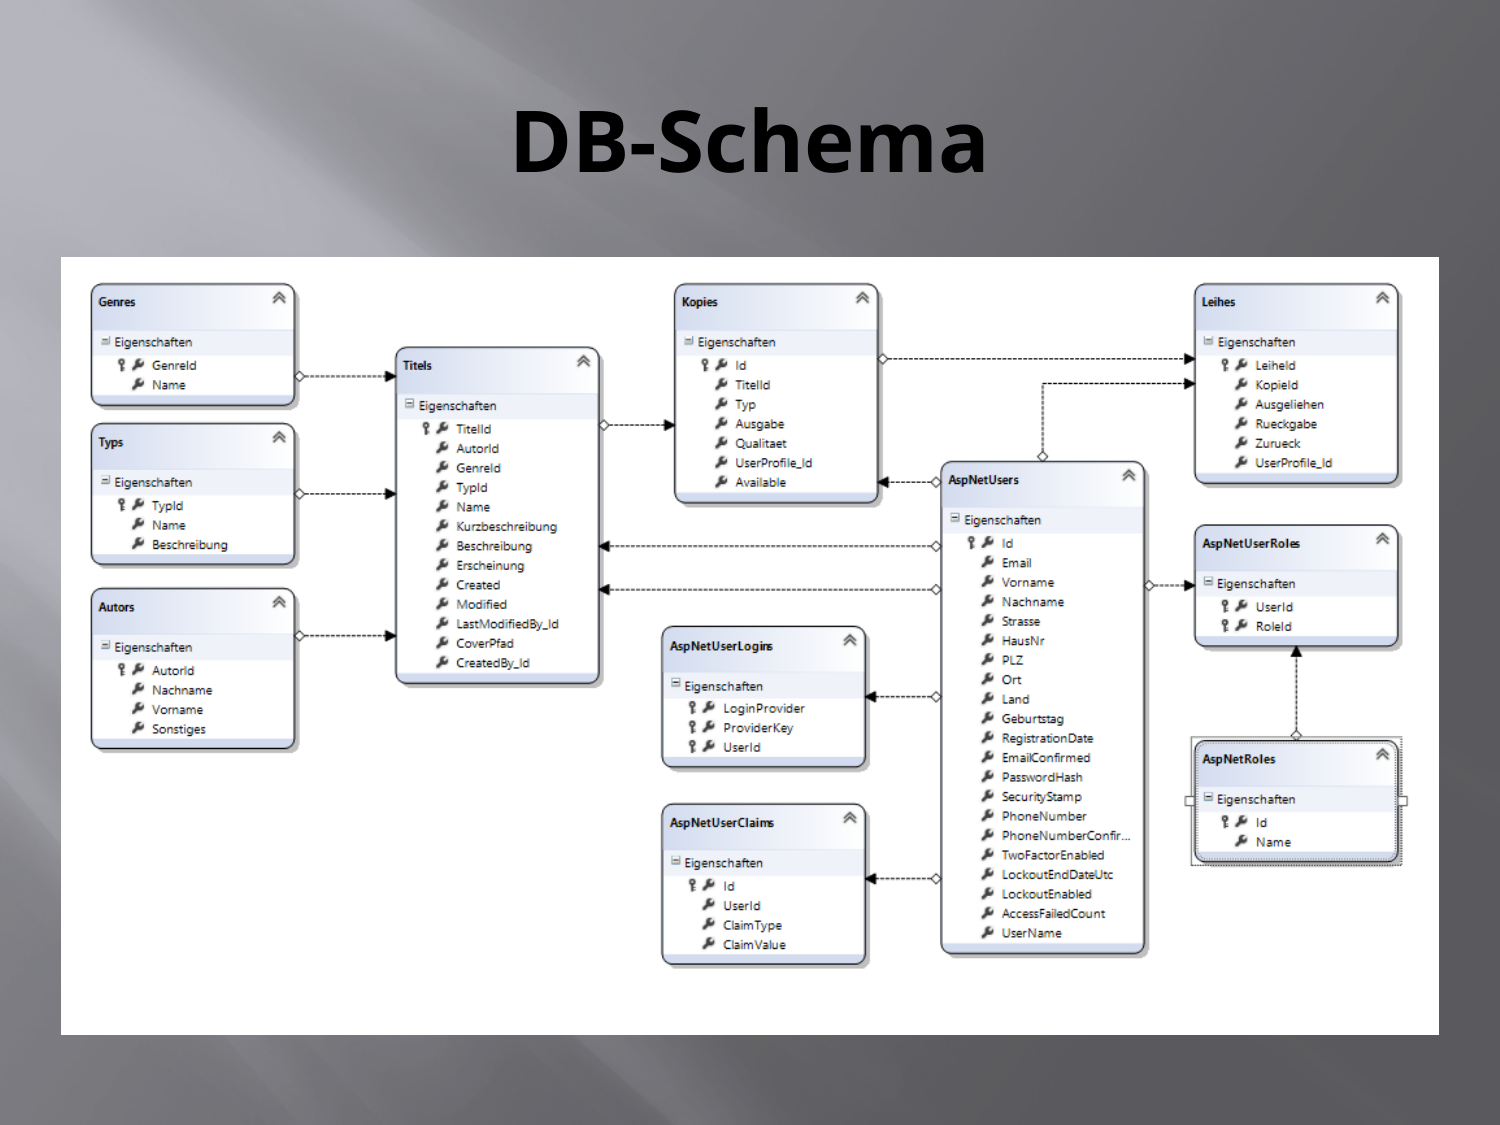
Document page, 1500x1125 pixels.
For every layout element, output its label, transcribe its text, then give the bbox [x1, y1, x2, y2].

title DB-Schema [75, 45, 1425, 233]
picture [61, 257, 1439, 1036]
